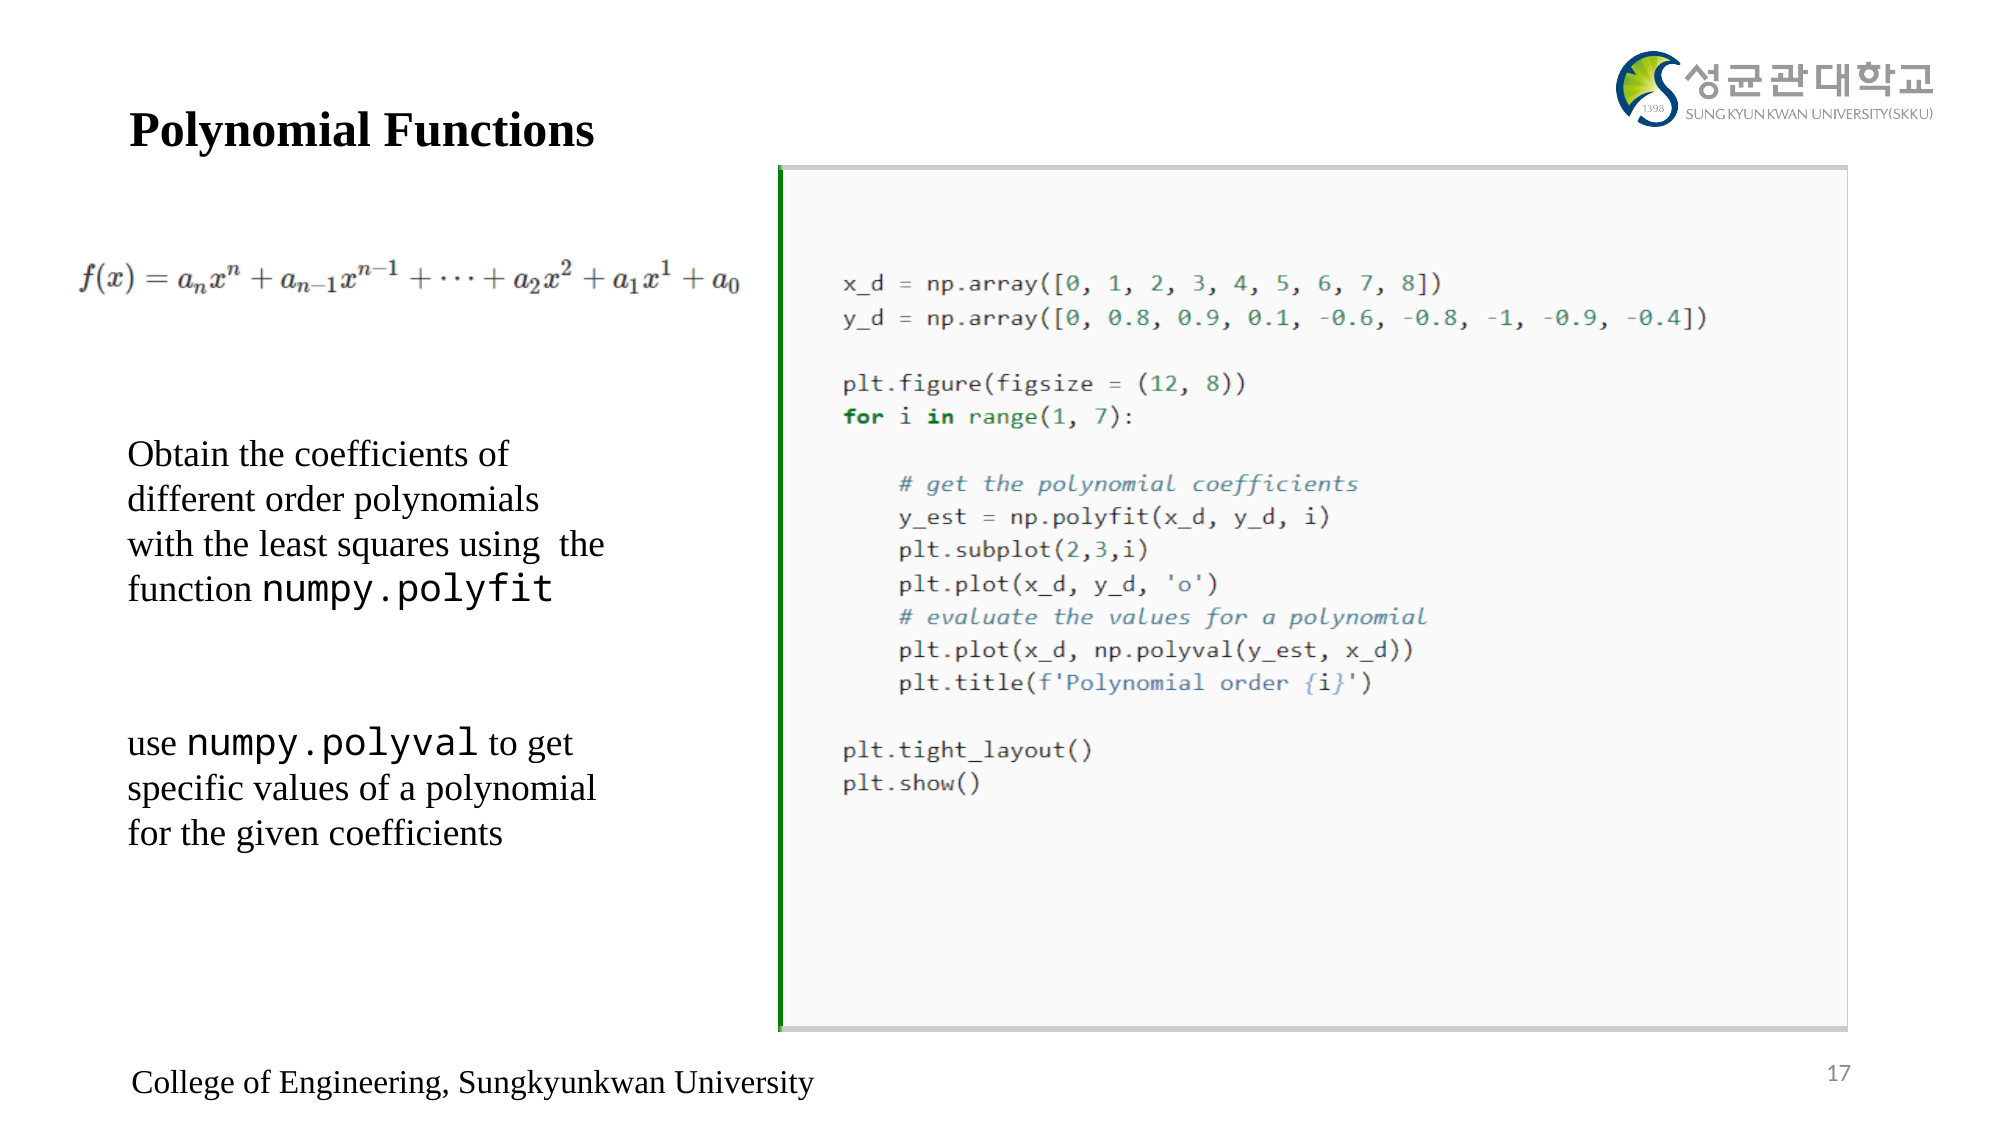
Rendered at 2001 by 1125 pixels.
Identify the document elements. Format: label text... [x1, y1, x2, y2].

text_box Polynomial Functions [114, 88, 611, 164]
picture [1616, 51, 1933, 127]
text_box Obtain the coefficients of different order polynomials with the least squares using the function numpy.polyfit [112, 421, 628, 616]
picture [774, 149, 1855, 1054]
picture [74, 251, 755, 311]
text_box use numpy.polyval to get specific values of a polynomial for the given coefficients [112, 710, 628, 861]
text_box College of Engineering, Sungkyunkwan University [116, 1053, 831, 1108]
slide_number 17 [1416, 1042, 1867, 1102]
